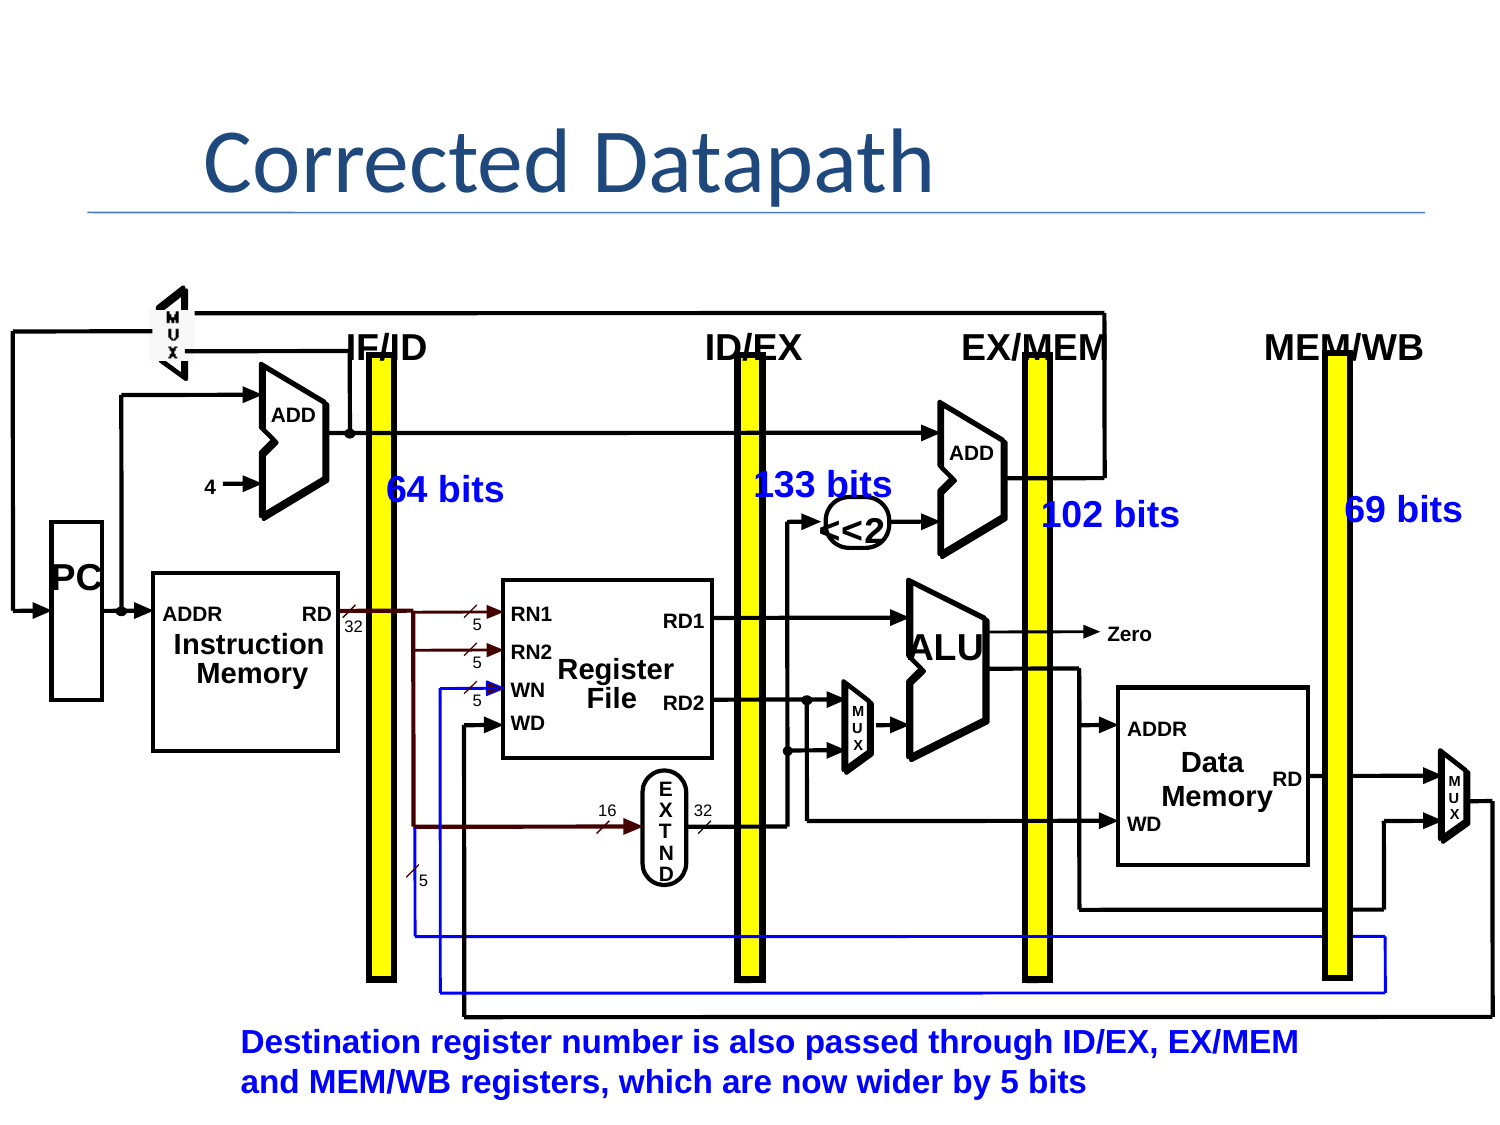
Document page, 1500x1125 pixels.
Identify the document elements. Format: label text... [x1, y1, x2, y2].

text_box [1025, 647, 1050, 668]
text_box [939, 401, 1006, 558]
text_box [737, 369, 763, 422]
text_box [12, 601, 53, 620]
text_box 5 [472, 628, 483, 634]
text_box <<2 [818, 513, 886, 552]
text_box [439, 680, 504, 696]
text_box RD [1272, 765, 1303, 791]
text_box RN2 [510, 639, 553, 664]
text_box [1439, 749, 1469, 843]
text_box [51, 522, 103, 552]
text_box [888, 513, 934, 531]
text_box [908, 579, 985, 618]
text_box 16 [598, 799, 617, 816]
text_box 133 bits [738, 453, 908, 513]
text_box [786, 741, 838, 760]
text_box IF/ID [345, 323, 428, 369]
title Corrected Datapath [188, 62, 1468, 251]
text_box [843, 680, 873, 774]
text_box 102 bits [1026, 483, 1196, 543]
text_box [737, 717, 763, 826]
text_box [368, 449, 394, 610]
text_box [222, 475, 255, 493]
text_box [908, 669, 923, 716]
text_box [911, 669, 988, 761]
text_box 4 [204, 473, 216, 499]
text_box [1307, 766, 1434, 785]
text_box Zero [1107, 620, 1153, 646]
text_box [1025, 937, 1050, 980]
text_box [101, 601, 154, 620]
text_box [260, 363, 328, 520]
text_box Destination register number is also passed through ID/EX, EX/MEM and MEM/WB registers, which are now wider by 5 bits [225, 1012, 1316, 1107]
text_box [1025, 838, 1050, 936]
text_box [502, 580, 712, 758]
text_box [710, 608, 911, 627]
text_box [911, 582, 988, 625]
text_box 64 bits [371, 458, 520, 518]
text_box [414, 604, 504, 620]
text_box ALU [906, 623, 984, 669]
text_box Data [1180, 743, 1245, 777]
text_box [737, 827, 763, 936]
text_box WD [1127, 810, 1162, 836]
text_box Memory [196, 654, 309, 690]
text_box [710, 690, 838, 709]
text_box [786, 513, 822, 531]
text_box RN1 [510, 600, 553, 626]
text_box [1325, 353, 1350, 765]
text_box WN [510, 677, 546, 702]
text_box Register [557, 649, 675, 685]
text_box [738, 980, 752, 984]
text_box [1025, 368, 1050, 478]
text_box EX/MEM [961, 322, 1110, 368]
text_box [806, 811, 1119, 830]
text_box 32 [694, 799, 713, 820]
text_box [642, 770, 687, 886]
text_box [984, 646, 988, 668]
text_box 5 [472, 704, 483, 710]
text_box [149, 287, 195, 380]
text_box 69 bits [1329, 478, 1478, 538]
text_box [737, 449, 763, 607]
text_box RD [301, 600, 332, 626]
text_box ADDR [162, 600, 223, 626]
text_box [463, 716, 504, 734]
text_box RD1 [662, 607, 705, 633]
text_box 5 [418, 870, 429, 891]
text_box [1025, 479, 1050, 623]
text_box Instruction [173, 624, 325, 660]
text_box [1026, 980, 1039, 984]
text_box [412, 817, 644, 836]
text_box File [586, 679, 638, 715]
text_box 5 [472, 665, 483, 672]
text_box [414, 642, 504, 658]
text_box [332, 424, 934, 442]
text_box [121, 385, 255, 404]
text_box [985, 624, 1101, 639]
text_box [1078, 716, 1119, 734]
text_box [368, 611, 394, 980]
text_box [737, 635, 763, 689]
text_box [1117, 687, 1309, 866]
text_box [51, 598, 103, 701]
text_box [153, 573, 338, 751]
text_box [1025, 669, 1050, 810]
text_box MEM/WB [1263, 322, 1425, 368]
text_box [368, 369, 394, 422]
text_box [737, 937, 763, 980]
text_box WD [510, 709, 546, 735]
text_box Memory [1161, 777, 1274, 813]
text_box RD2 [662, 689, 705, 715]
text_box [876, 716, 911, 734]
text_box PC [50, 552, 103, 598]
text_box ADDR [1127, 715, 1188, 741]
text_box ID/EX [704, 323, 803, 369]
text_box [1383, 811, 1434, 830]
text_box [1325, 793, 1350, 979]
text_box 32 [344, 616, 363, 637]
